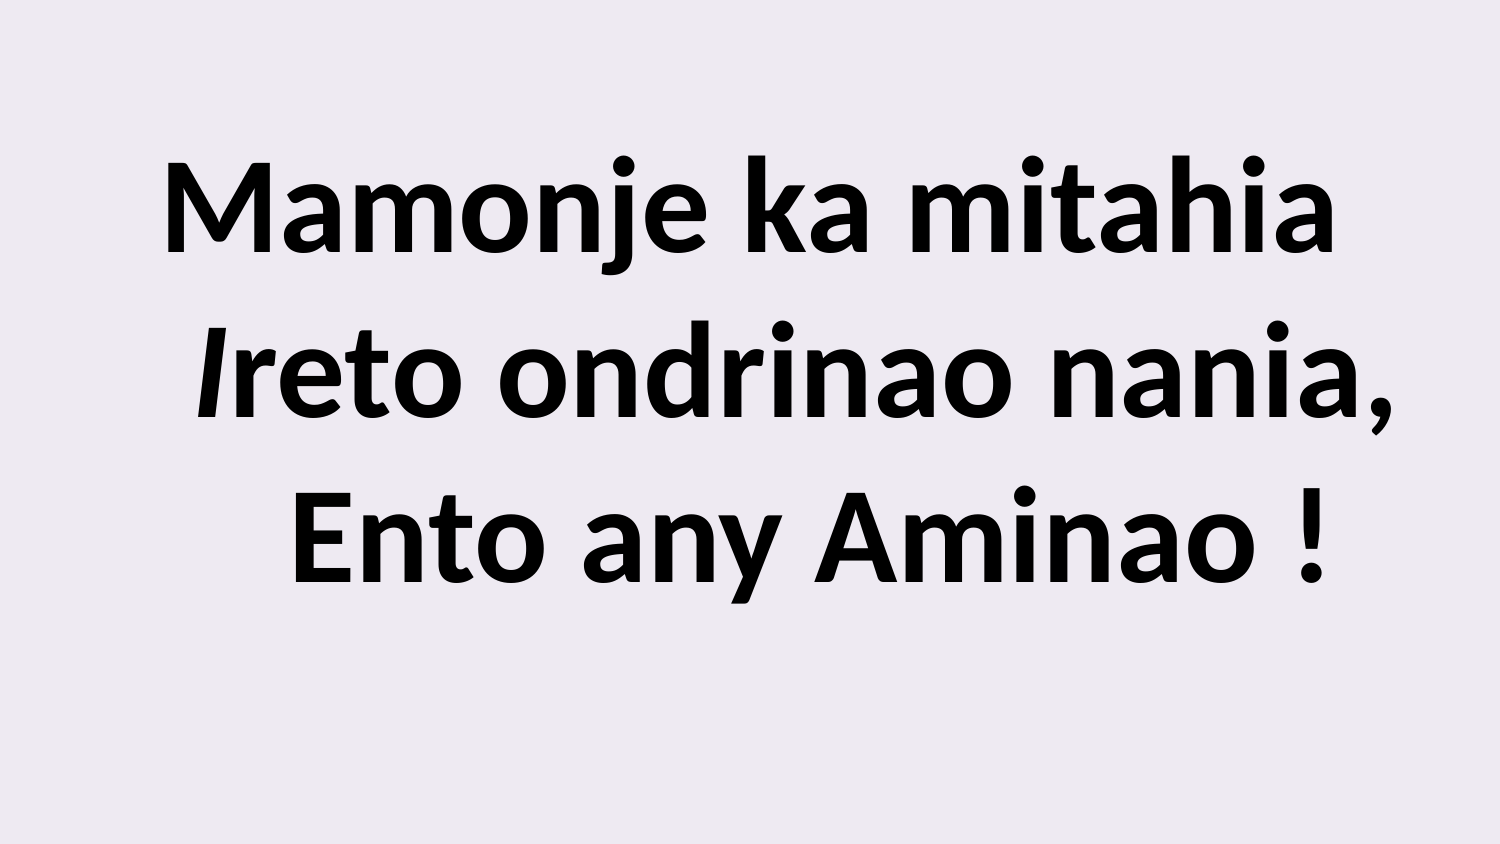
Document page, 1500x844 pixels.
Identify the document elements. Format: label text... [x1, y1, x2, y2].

text_box Mamonje ka mitahia Ireto ondrinao nania, Ento any Aminao ! [0, 107, 1500, 618]
